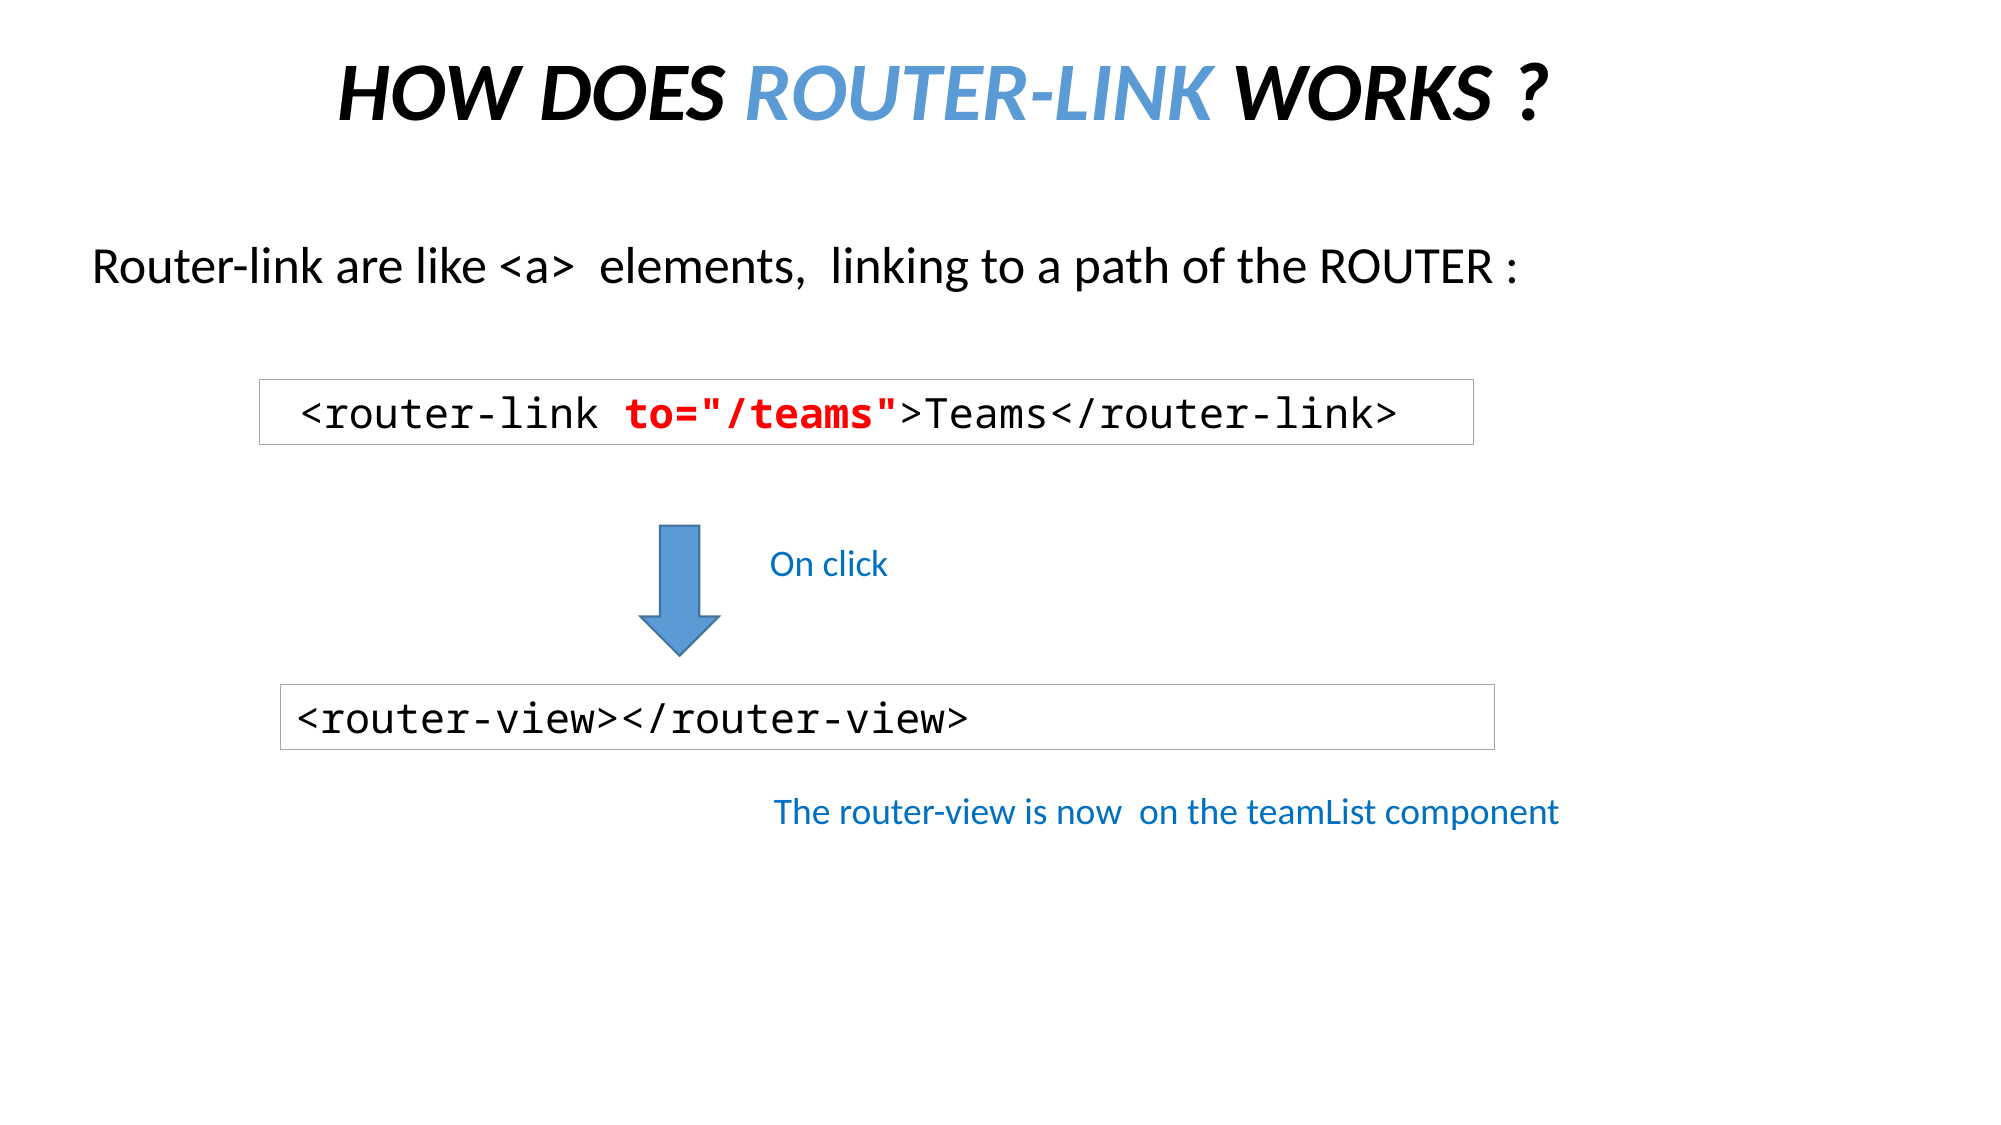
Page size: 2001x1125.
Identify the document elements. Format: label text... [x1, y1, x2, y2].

text_box HOW DOES ROUTER-LINK WORKS ? [323, 29, 1601, 145]
text_box <router-view></router-view> [280, 684, 1495, 750]
text_box On click [755, 531, 904, 592]
text_box <router-link to="/teams">Teams</router-link> [259, 379, 1474, 445]
text_box [637, 524, 722, 658]
text_box Router-link are like <a> elements, linking to a path of the ROUTER : [77, 223, 1536, 302]
text_box The router-view is now on the teamList component [759, 779, 1576, 840]
